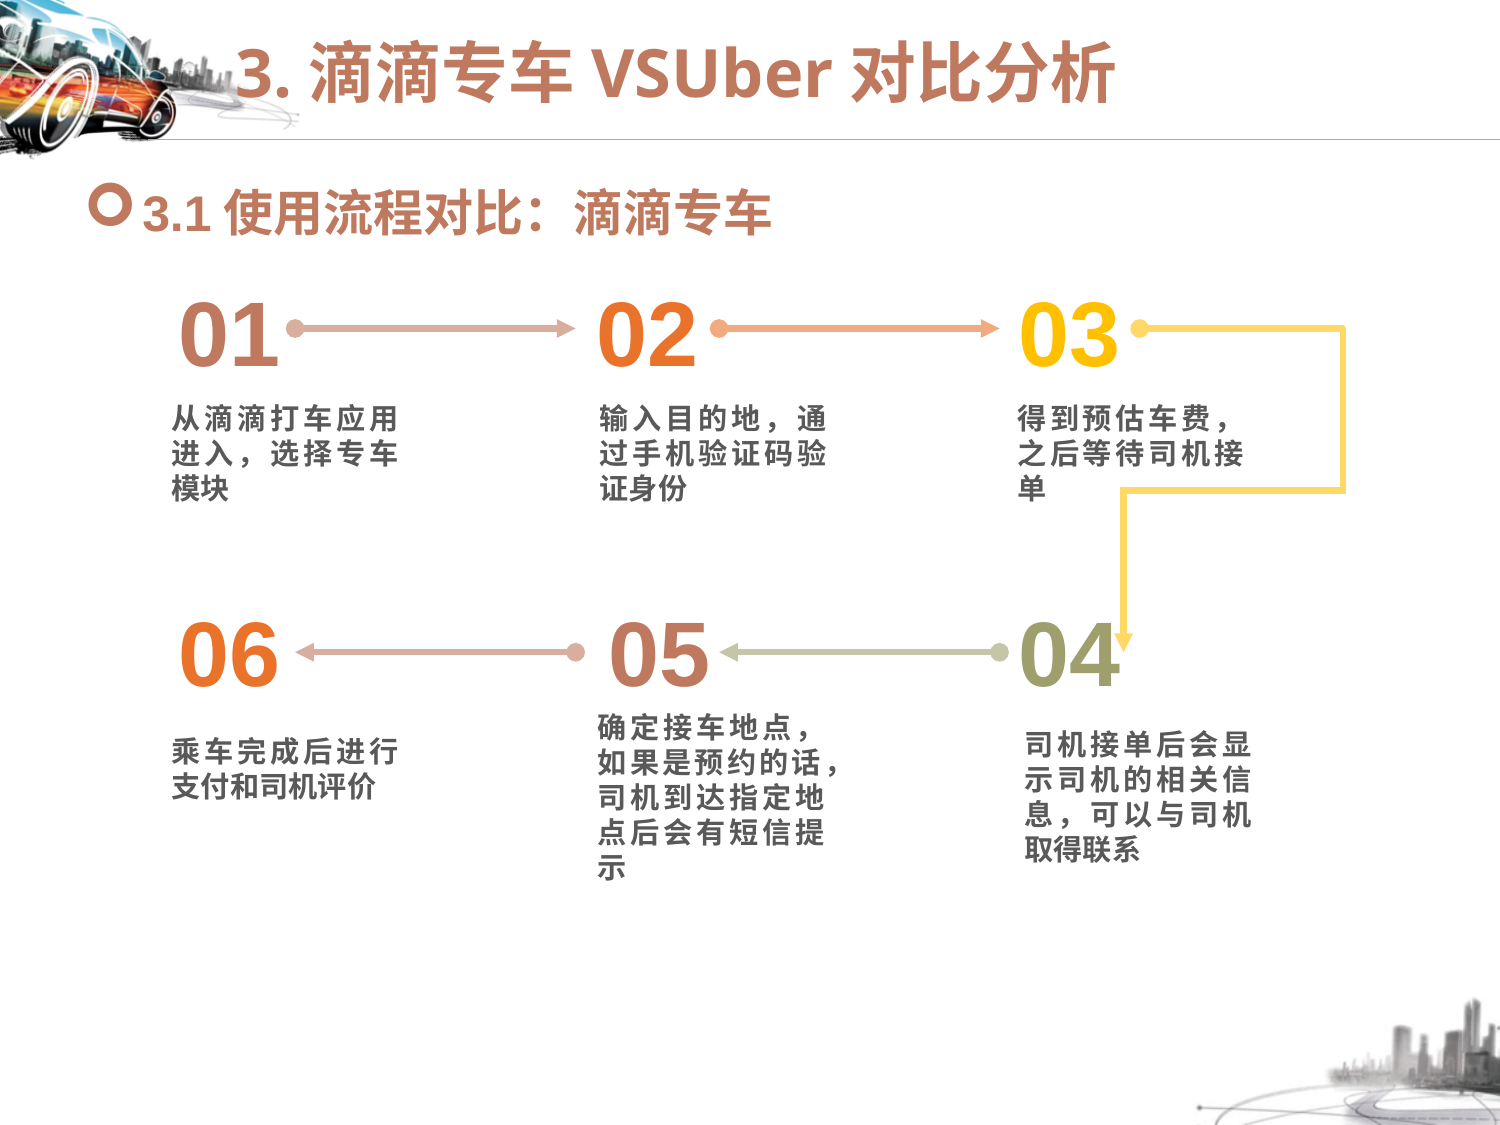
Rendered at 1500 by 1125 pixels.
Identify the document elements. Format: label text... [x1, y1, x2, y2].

picture [0, 0, 309, 169]
picture [1166, 960, 1500, 1125]
list 3.1使用流程对比：滴滴专车 [68, 168, 1429, 1021]
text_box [156, 274, 1343, 893]
title 3.滴滴专车VSUber对比分析 [220, 18, 1396, 134]
